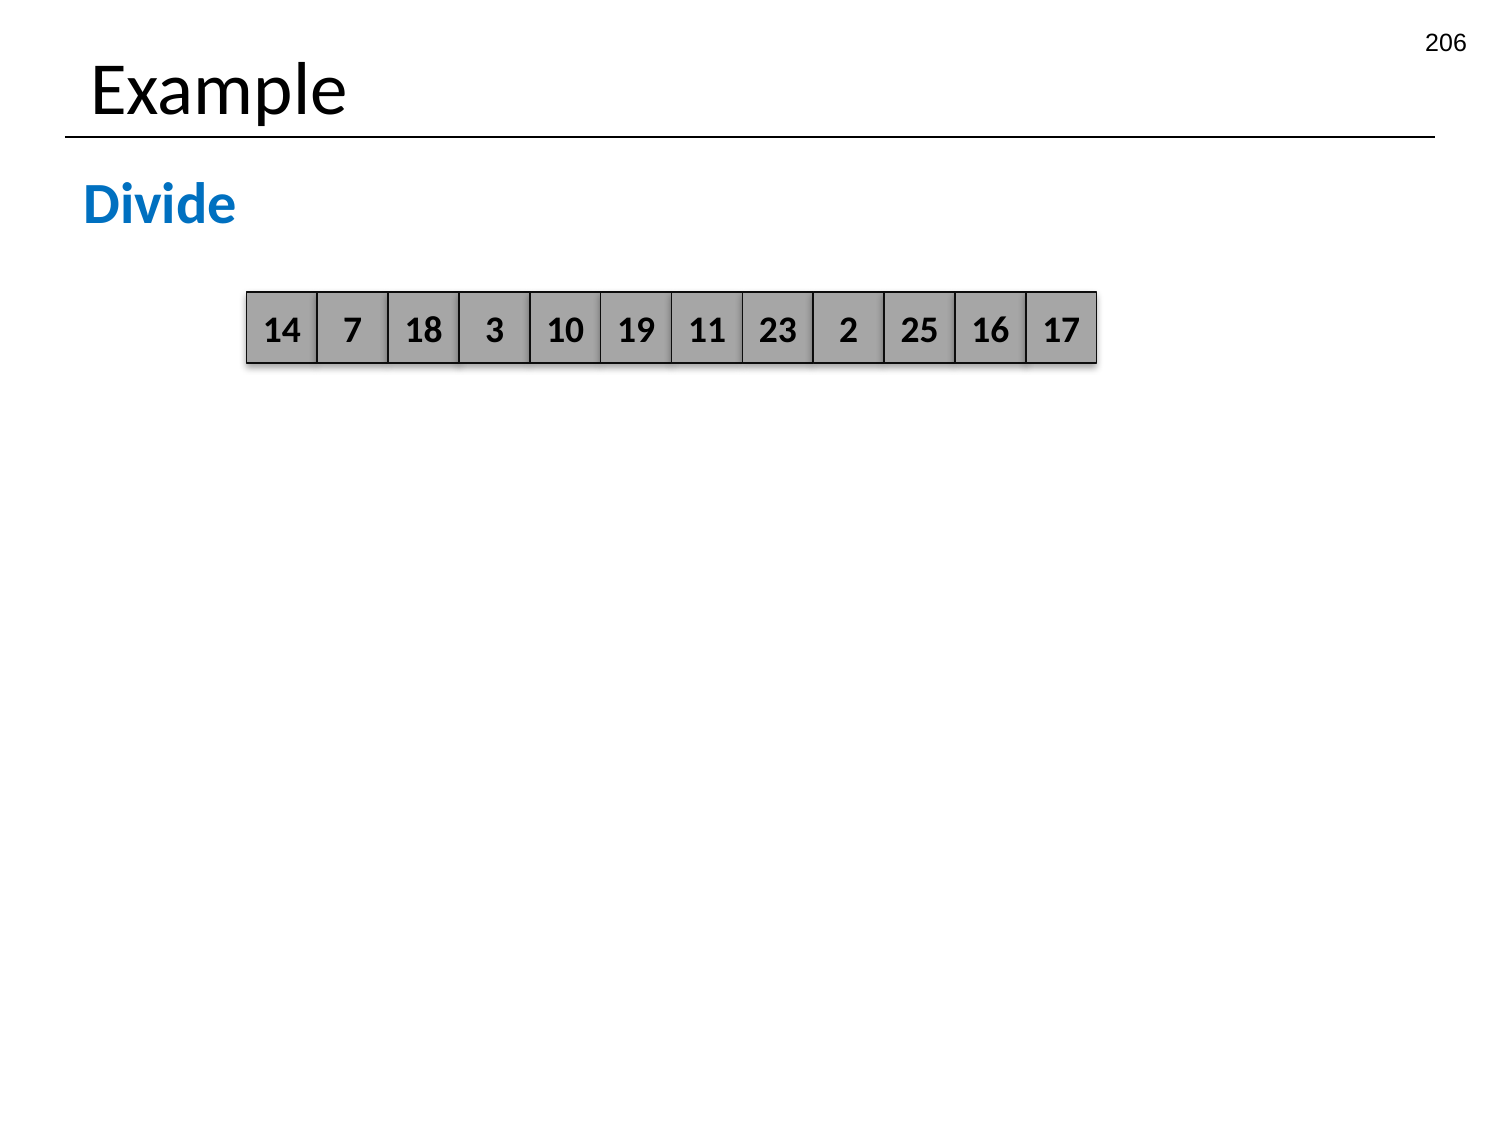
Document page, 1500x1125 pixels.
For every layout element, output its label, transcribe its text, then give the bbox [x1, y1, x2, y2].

text_box 25 [883, 291, 954, 364]
title Example [75, 20, 1500, 138]
text_box 16 [954, 291, 1025, 364]
text_box 19 [600, 291, 671, 364]
text_box 23 [742, 291, 812, 364]
text_box 2 [813, 291, 883, 364]
text_box 18 [387, 291, 458, 364]
text_box Divide [68, 157, 252, 243]
text_box 14 [246, 291, 316, 364]
text_box 7 [316, 291, 387, 364]
text_box 11 [671, 291, 742, 364]
text_box 17 [1025, 291, 1097, 364]
slide_number 206 [1131, 18, 1483, 62]
text_box 10 [529, 291, 600, 364]
text_box 3 [458, 291, 529, 364]
